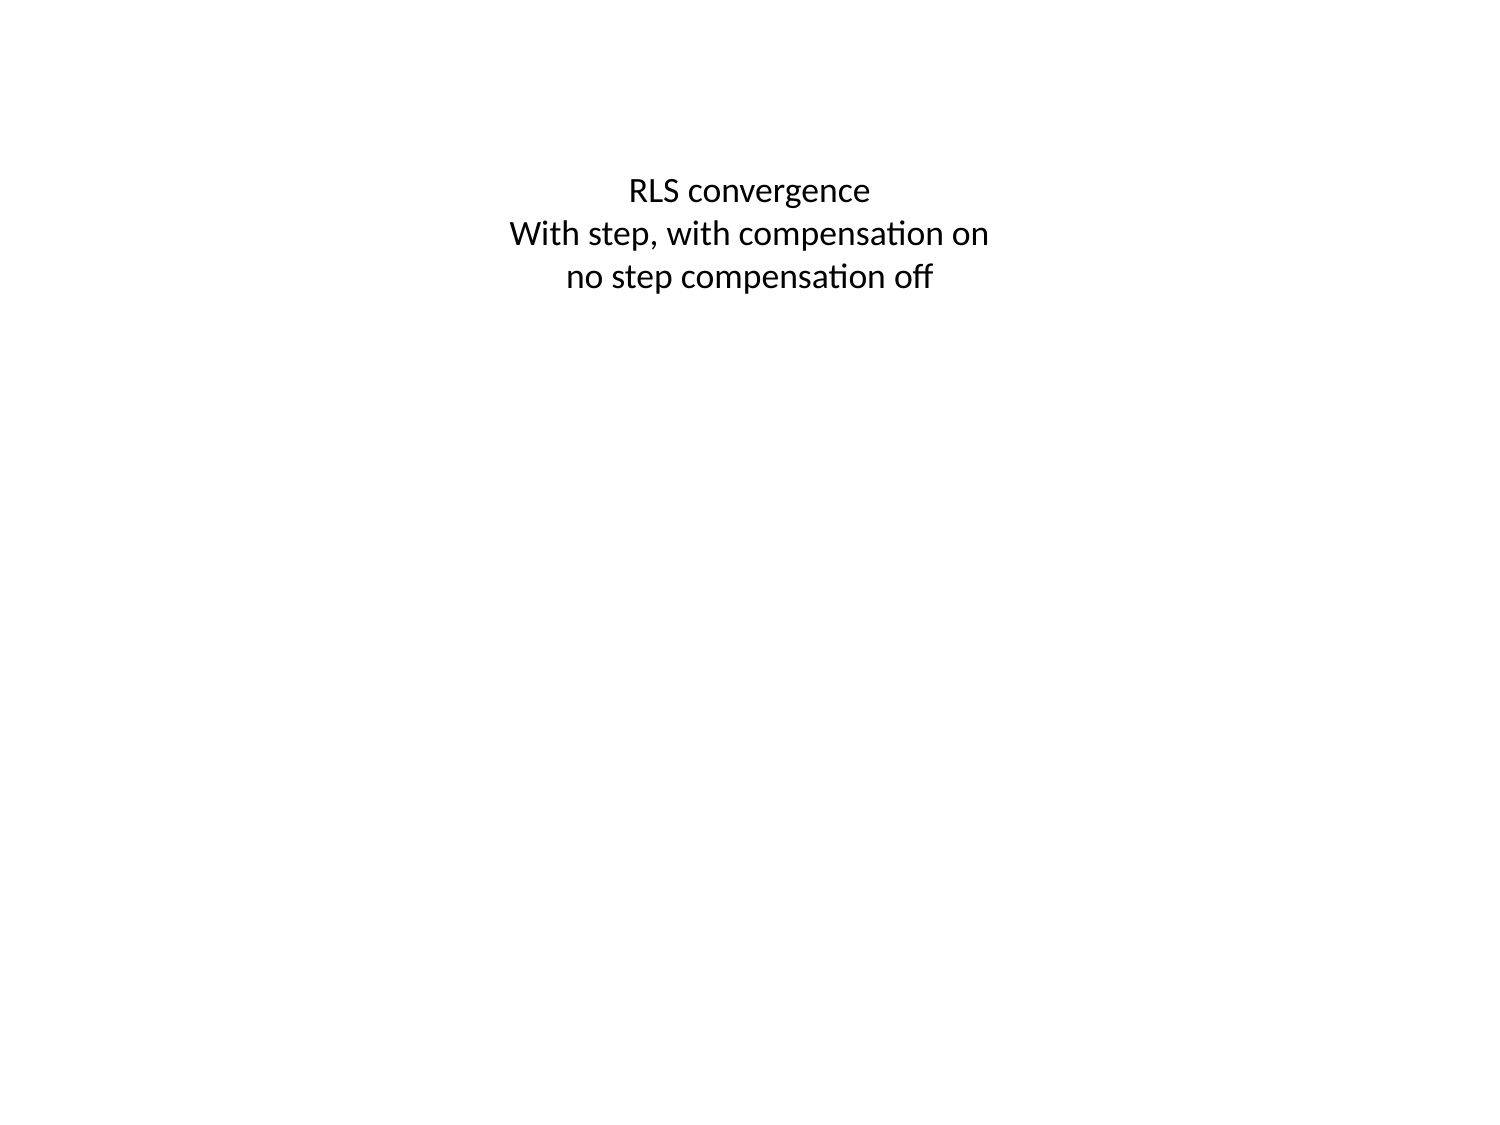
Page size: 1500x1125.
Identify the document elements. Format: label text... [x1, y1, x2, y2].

title RLS convergence With step, with compensation on no step compensation off [75, 158, 1425, 347]
